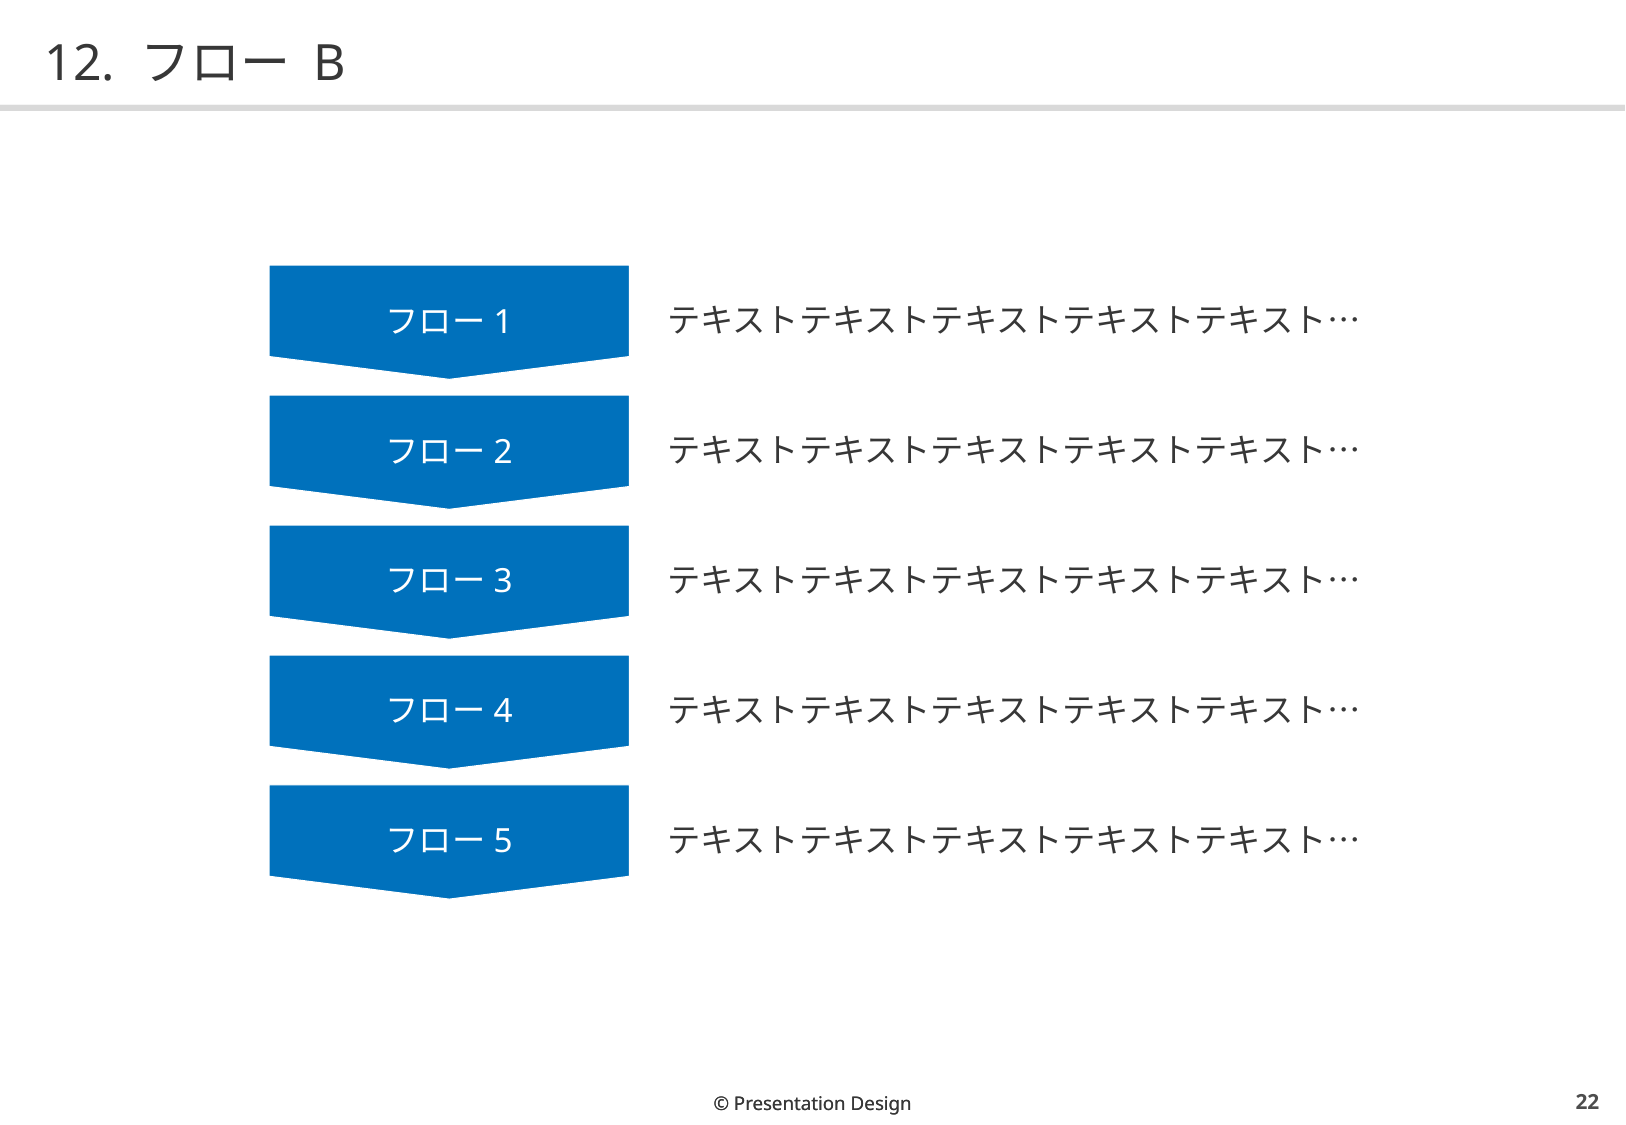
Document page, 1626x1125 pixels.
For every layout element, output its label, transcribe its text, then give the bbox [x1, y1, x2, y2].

text_box フロー2 [269, 395, 630, 510]
text_box フロー4 [269, 655, 630, 770]
text_box テキストテキストテキストテキストテキスト… [667, 291, 1368, 340]
text_box テキストテキストテキストテキストテキスト… [667, 551, 1368, 600]
text_box テキストテキストテキストテキストテキスト… [667, 681, 1368, 730]
slide_number 21 [1220, 1081, 1600, 1124]
text_box テキストテキストテキストテキストテキスト… [667, 421, 1368, 470]
text_box テキストテキストテキストテキストテキスト… [667, 811, 1368, 860]
text_box フロー1 [269, 265, 630, 380]
text_box フロー5 [269, 784, 630, 900]
title 12. フロー B [44, 25, 1581, 90]
text_box フロー3 [269, 525, 630, 640]
